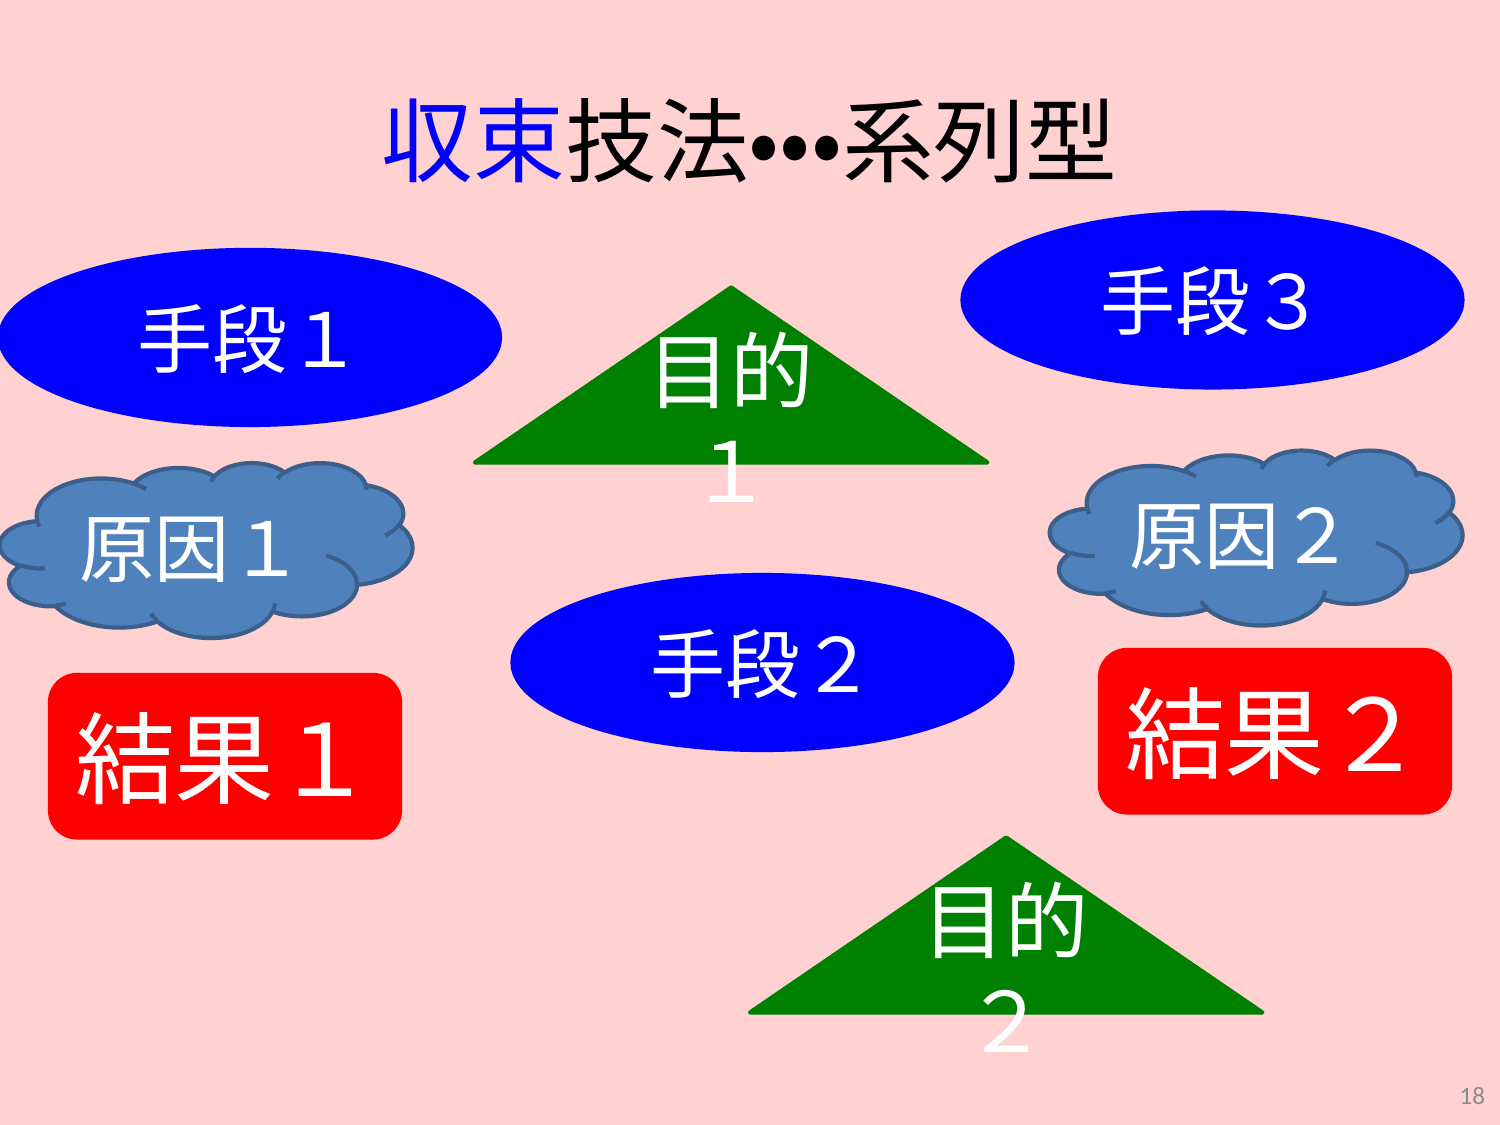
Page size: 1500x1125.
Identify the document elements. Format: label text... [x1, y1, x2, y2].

text_box 手段３ [960, 210, 1465, 390]
title 収束技法・・・系列型 [75, 45, 1425, 233]
text_box 結果１ [47, 672, 403, 840]
slide_number 18 [1149, 1065, 1500, 1125]
text_box 原因１ [0, 460, 415, 641]
text_box 目的２ [747, 835, 1265, 1015]
text_box 手段２ [510, 572, 1015, 753]
text_box 手段１ [0, 247, 503, 428]
text_box 結果２ [1097, 647, 1453, 815]
text_box 原因２ [1047, 448, 1465, 628]
text_box 目的１ [472, 285, 990, 465]
